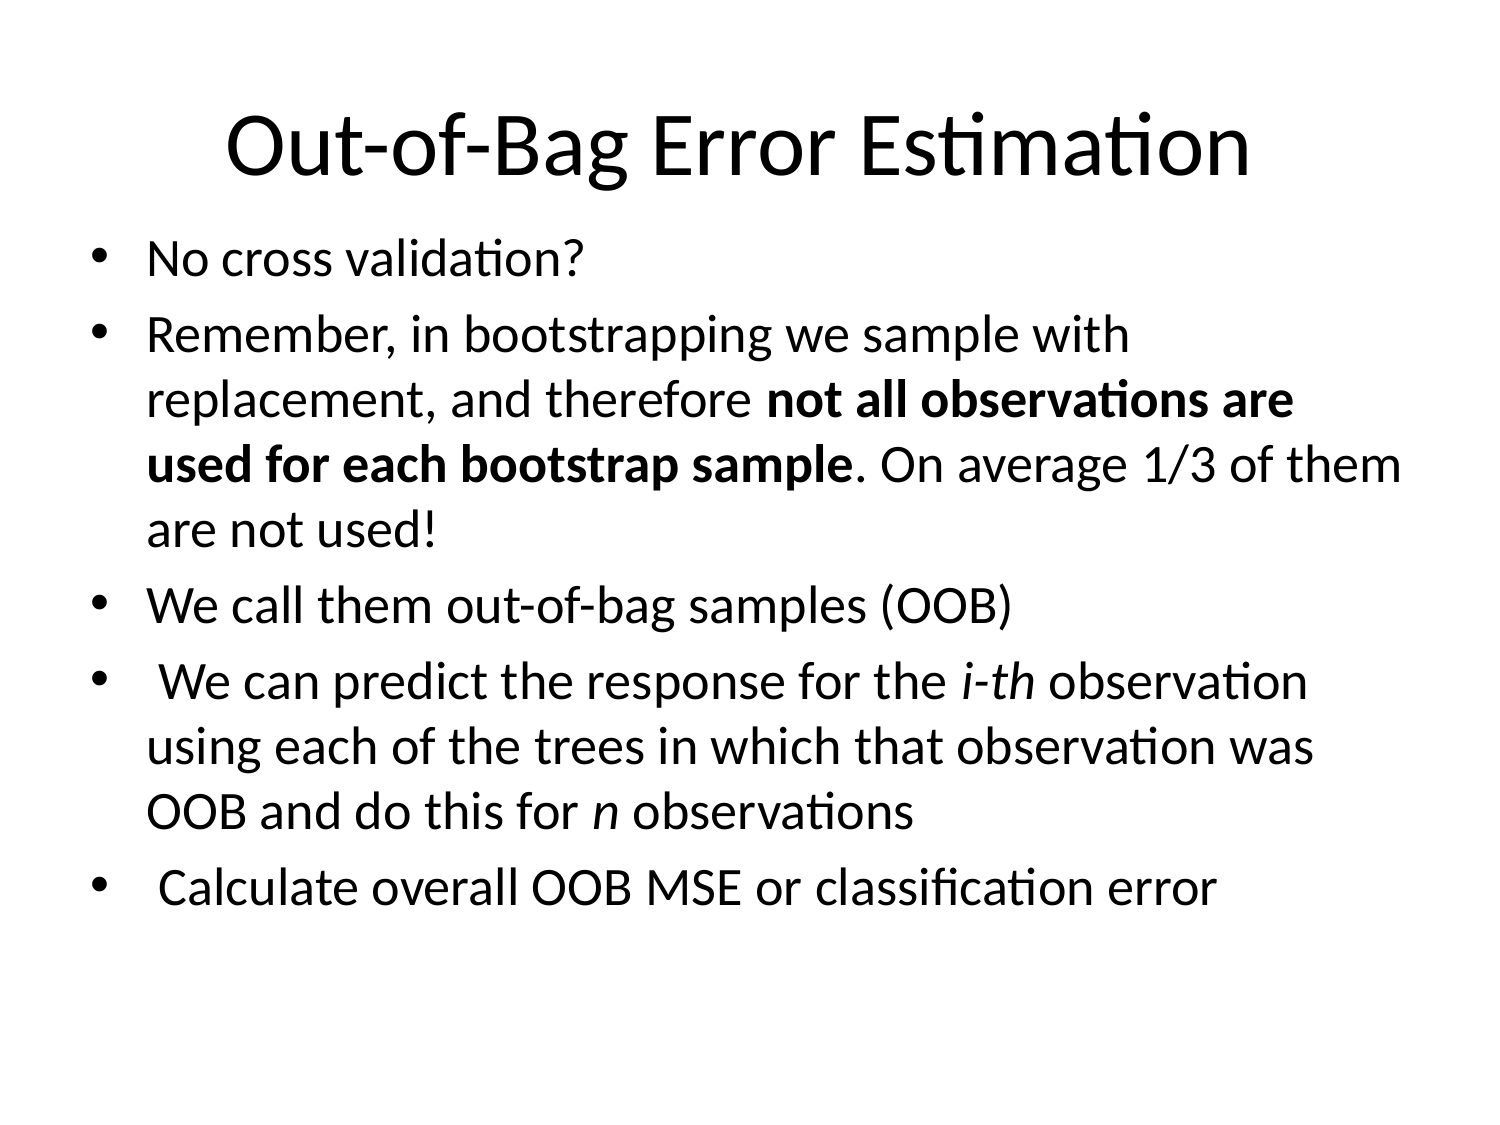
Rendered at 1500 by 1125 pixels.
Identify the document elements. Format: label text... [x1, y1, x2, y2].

title Out-of-Bag Error Estimation [75, 45, 1425, 214]
list No cross validation? Remember, in bootstrapping we sample with replacement, and therefore not all observations are used for each bootstrap sample. On average 1/3 of them are not used! We call them out-of-bag samples (OOB) We can predict the response for the i-th observation using each of the trees in which that observation was OOB and do this for n observations Calculate overall OOB MSE or classification error [75, 214, 1425, 1027]
